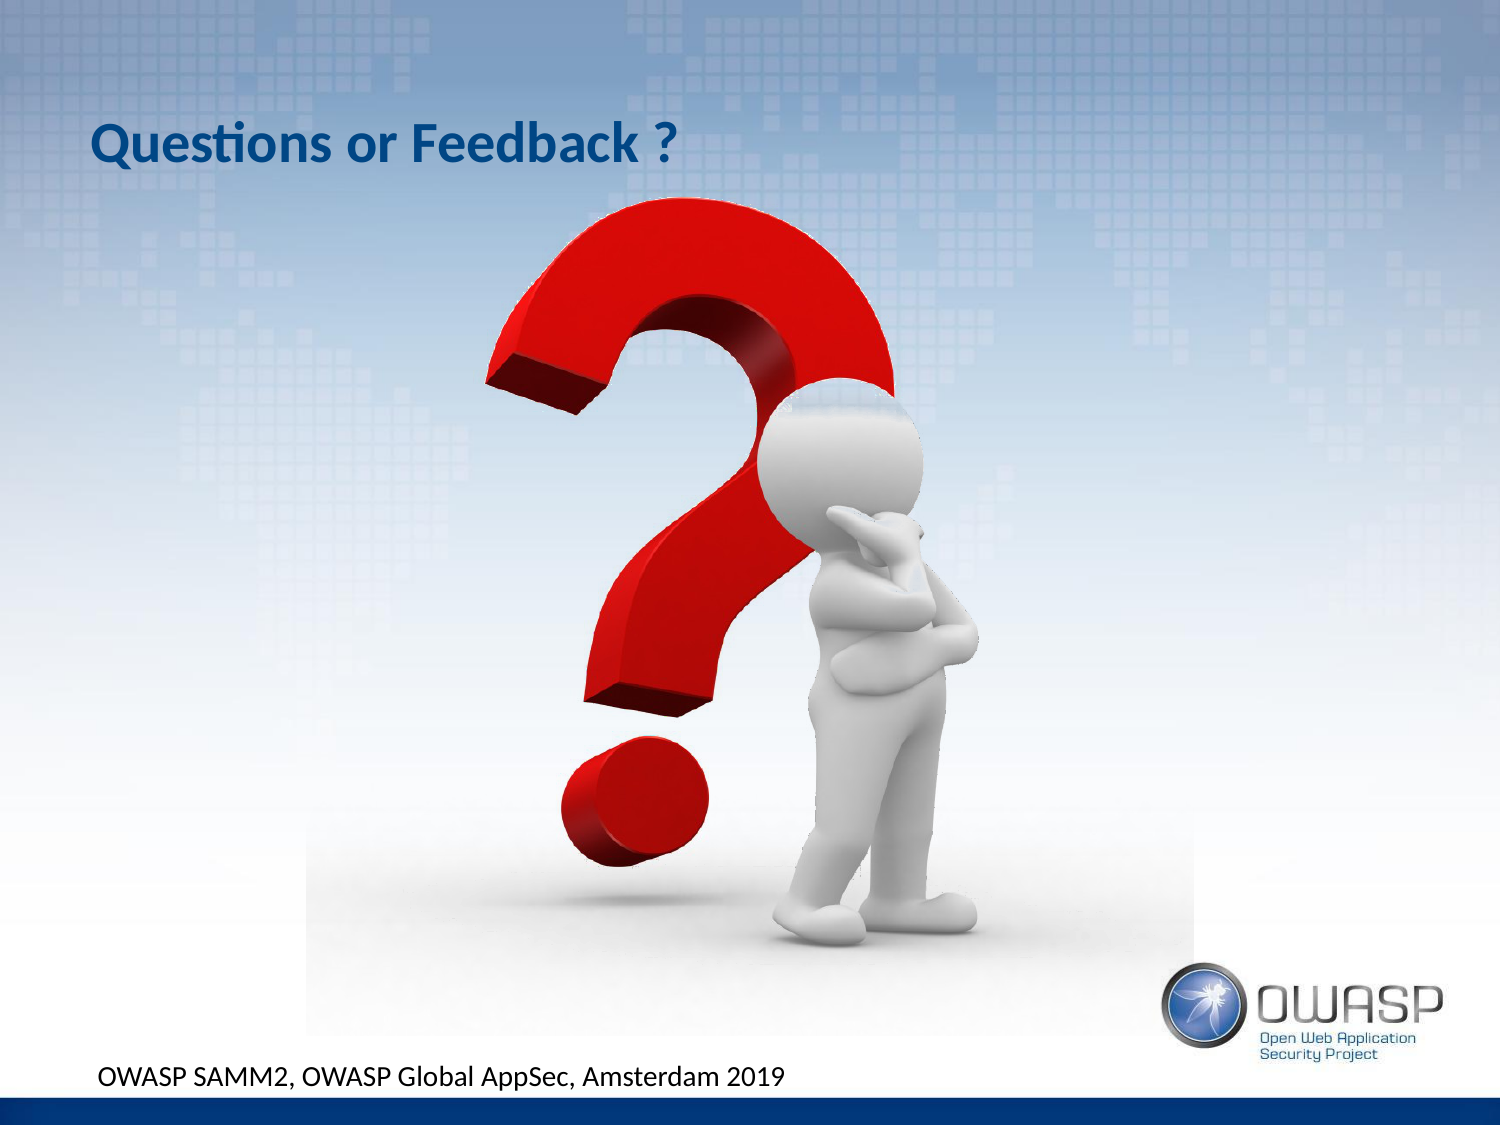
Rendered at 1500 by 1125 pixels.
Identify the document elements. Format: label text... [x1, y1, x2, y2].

picture [0, 0, 1500, 1125]
text_box OWASP SAMM2, OWASP Global AppSec, Amsterdam 2019 [0, 1042, 884, 1103]
title Questions or Feedback ? [75, 45, 1425, 233]
